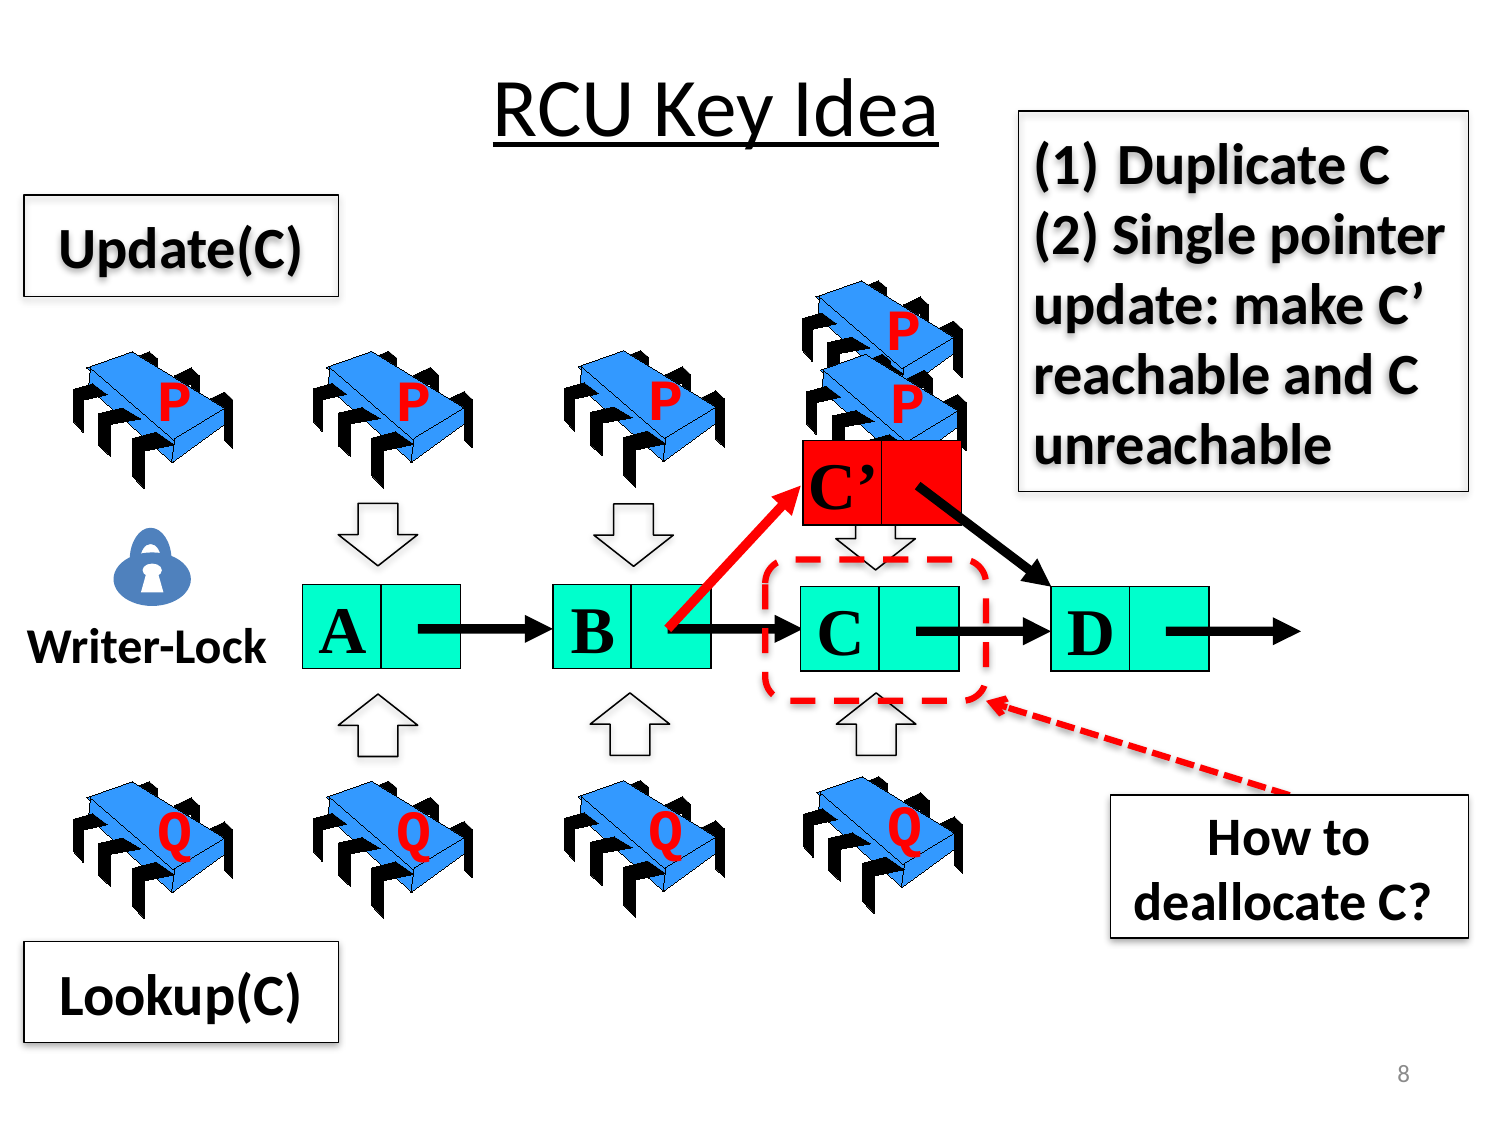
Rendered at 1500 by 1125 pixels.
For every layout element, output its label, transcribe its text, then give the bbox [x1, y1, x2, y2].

text_box [835, 526, 917, 557]
text_box [881, 500, 962, 525]
text_box [1129, 586, 1210, 671]
text_box [1165, 625, 1301, 638]
text_box [667, 485, 801, 629]
text_box Update(C) [23, 194, 339, 297]
text_box How to deallocate C? [1110, 794, 1469, 939]
text_box Writer-Lock [11, 605, 282, 681]
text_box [806, 353, 967, 492]
text_box [589, 692, 671, 757]
text_box [417, 622, 552, 636]
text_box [802, 280, 963, 356]
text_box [312, 780, 473, 919]
text_box [380, 584, 461, 669]
title RCU Key Idea [41, 9, 1391, 197]
text_box Lookup(C) [23, 941, 339, 1043]
text_box [990, 625, 1051, 638]
text_box Duplicate C (2) Single pointer update: make C’ reachable and C unreachable [1018, 110, 1469, 492]
text_box [835, 708, 917, 757]
text_box [337, 693, 419, 758]
text_box B [552, 584, 631, 669]
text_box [73, 781, 234, 919]
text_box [803, 776, 964, 914]
text_box [631, 584, 712, 669]
text_box [337, 502, 419, 567]
text_box [764, 558, 987, 702]
text_box C’ [803, 497, 881, 525]
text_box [985, 700, 1290, 796]
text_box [564, 350, 725, 488]
text_box A [302, 584, 380, 669]
text_box [593, 503, 675, 567]
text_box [73, 351, 234, 489]
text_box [113, 527, 192, 607]
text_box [564, 780, 725, 918]
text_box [312, 350, 473, 489]
slide_number 8 [1074, 1042, 1425, 1103]
text_box D [1051, 586, 1129, 671]
text_box [936, 500, 1052, 587]
